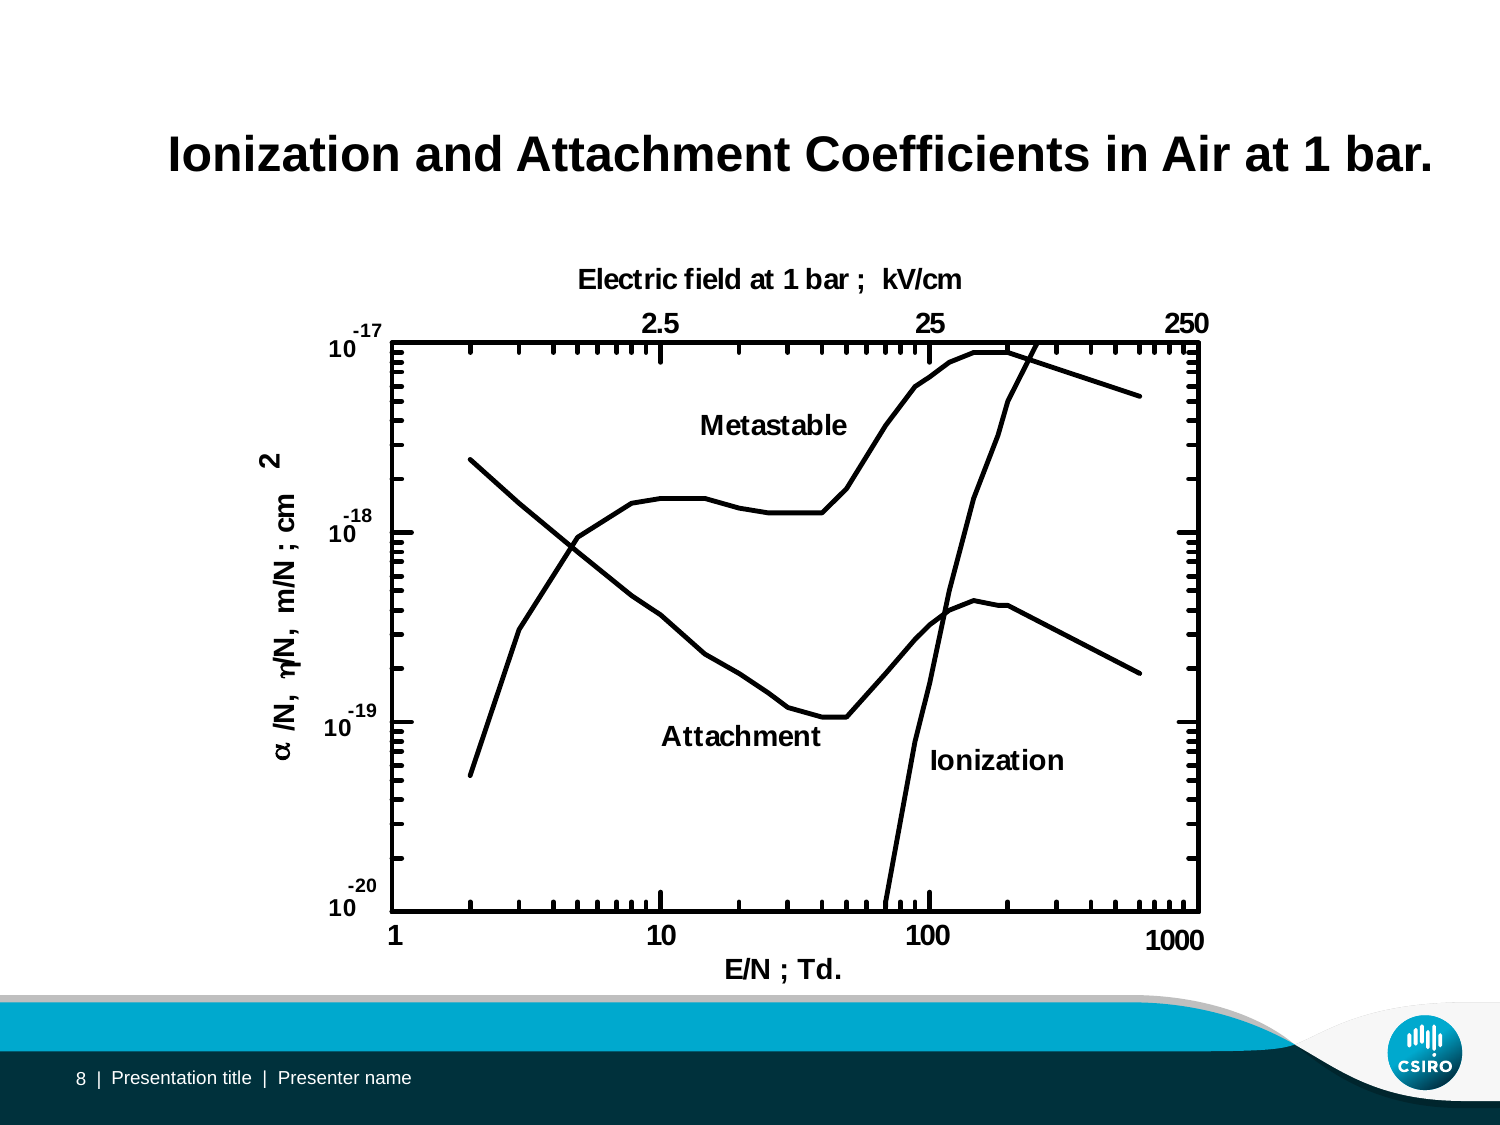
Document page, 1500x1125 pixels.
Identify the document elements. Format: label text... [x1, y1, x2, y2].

text_box Ionization and Attachment Coefficients in Air at 1 bar. [153, 113, 1450, 189]
footer Presentation title | Presenter name [111, 1066, 1110, 1088]
slide_number 8 | [54, 1066, 102, 1088]
picture [146, 172, 1360, 1031]
